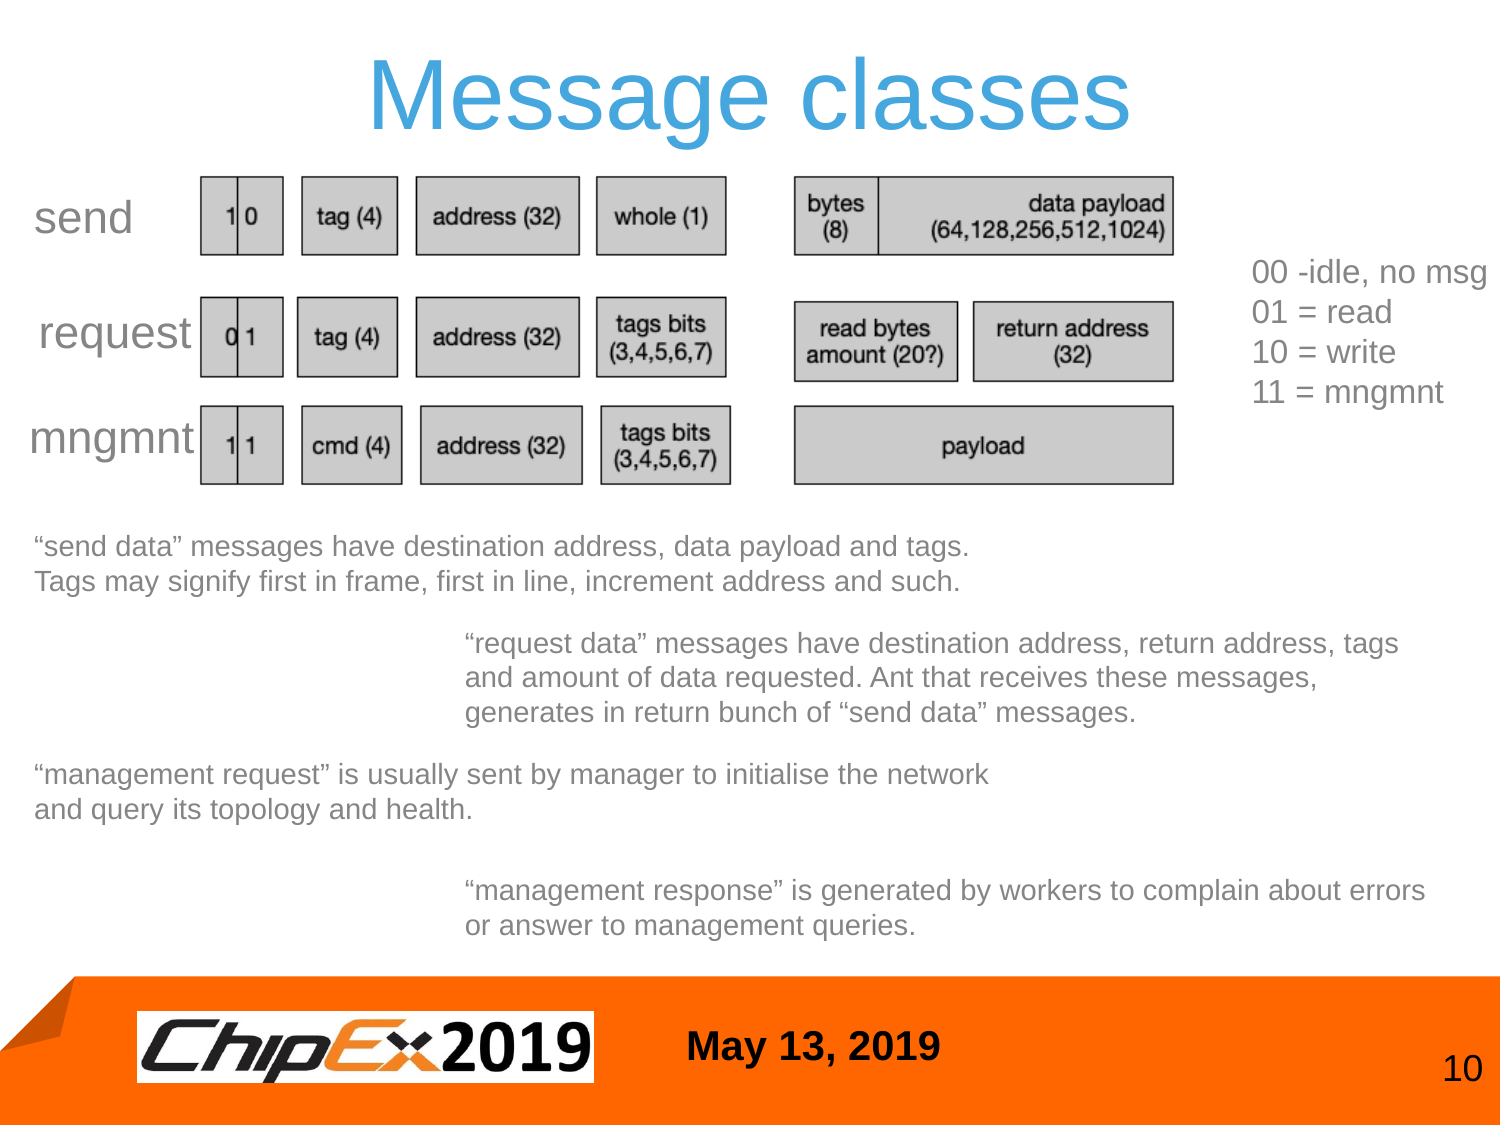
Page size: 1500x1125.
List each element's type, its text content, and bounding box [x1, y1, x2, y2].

text_box “send data” messages have destination address, data payload and tags. Tags may signify first in frame, first in line, increment address and such. [28, 521, 1019, 604]
text_box 00 -idle, no msg 01 = read 10 = write 11 = mngmnt [1245, 244, 1495, 416]
title Message classes [145, 12, 1354, 167]
picture [137, 1011, 594, 1083]
text_box send [28, 182, 140, 249]
text_box “management response” is generated by workers to complain about errors or answer to management queries. [458, 865, 1449, 948]
picture [196, 172, 1177, 488]
slide_number 10 [1431, 1035, 1492, 1095]
text_box request [32, 296, 190, 364]
text_box “request data” messages have destination address, return address, tags and amount of data requested. Ant that receives these messages, generates in return bunch of “send data” messages. [458, 618, 1449, 735]
text_box mngmnt [23, 401, 190, 469]
text_box “management request” is usually sent by manager to initialise the network and query its topology and health. [28, 749, 1019, 831]
